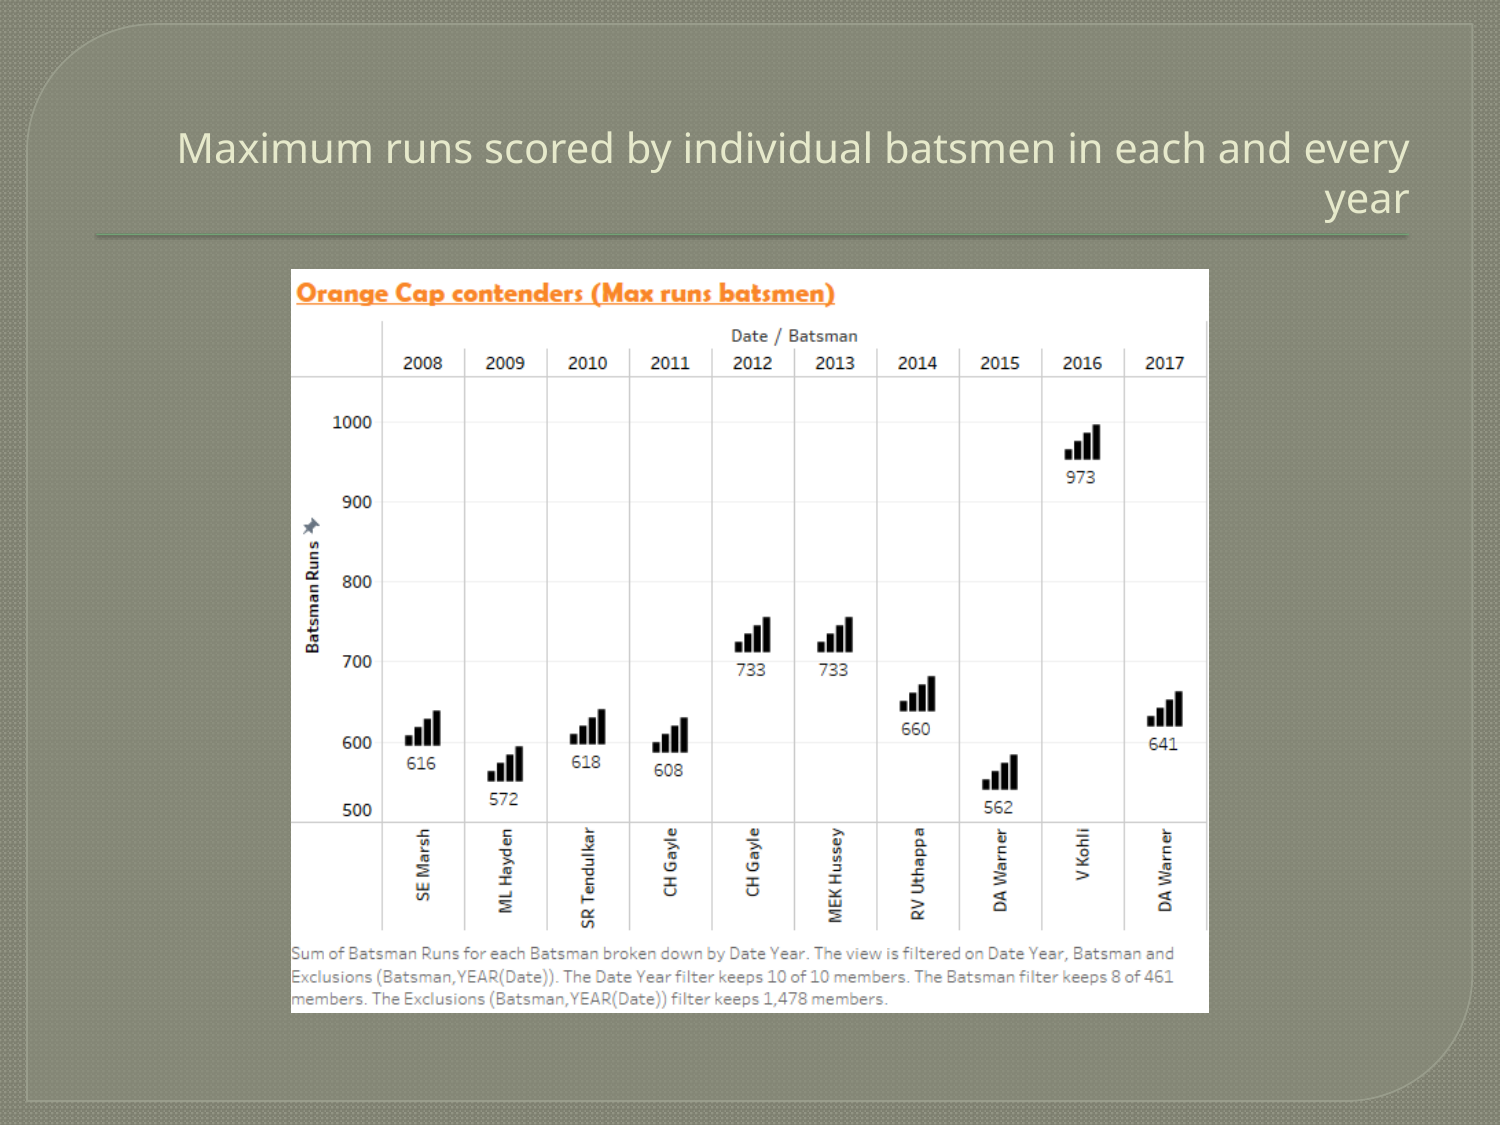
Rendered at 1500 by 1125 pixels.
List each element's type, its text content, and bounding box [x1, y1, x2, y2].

title Maximum runs scored by individual batsmen in each and every year [75, 41, 1425, 230]
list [291, 269, 1209, 1013]
